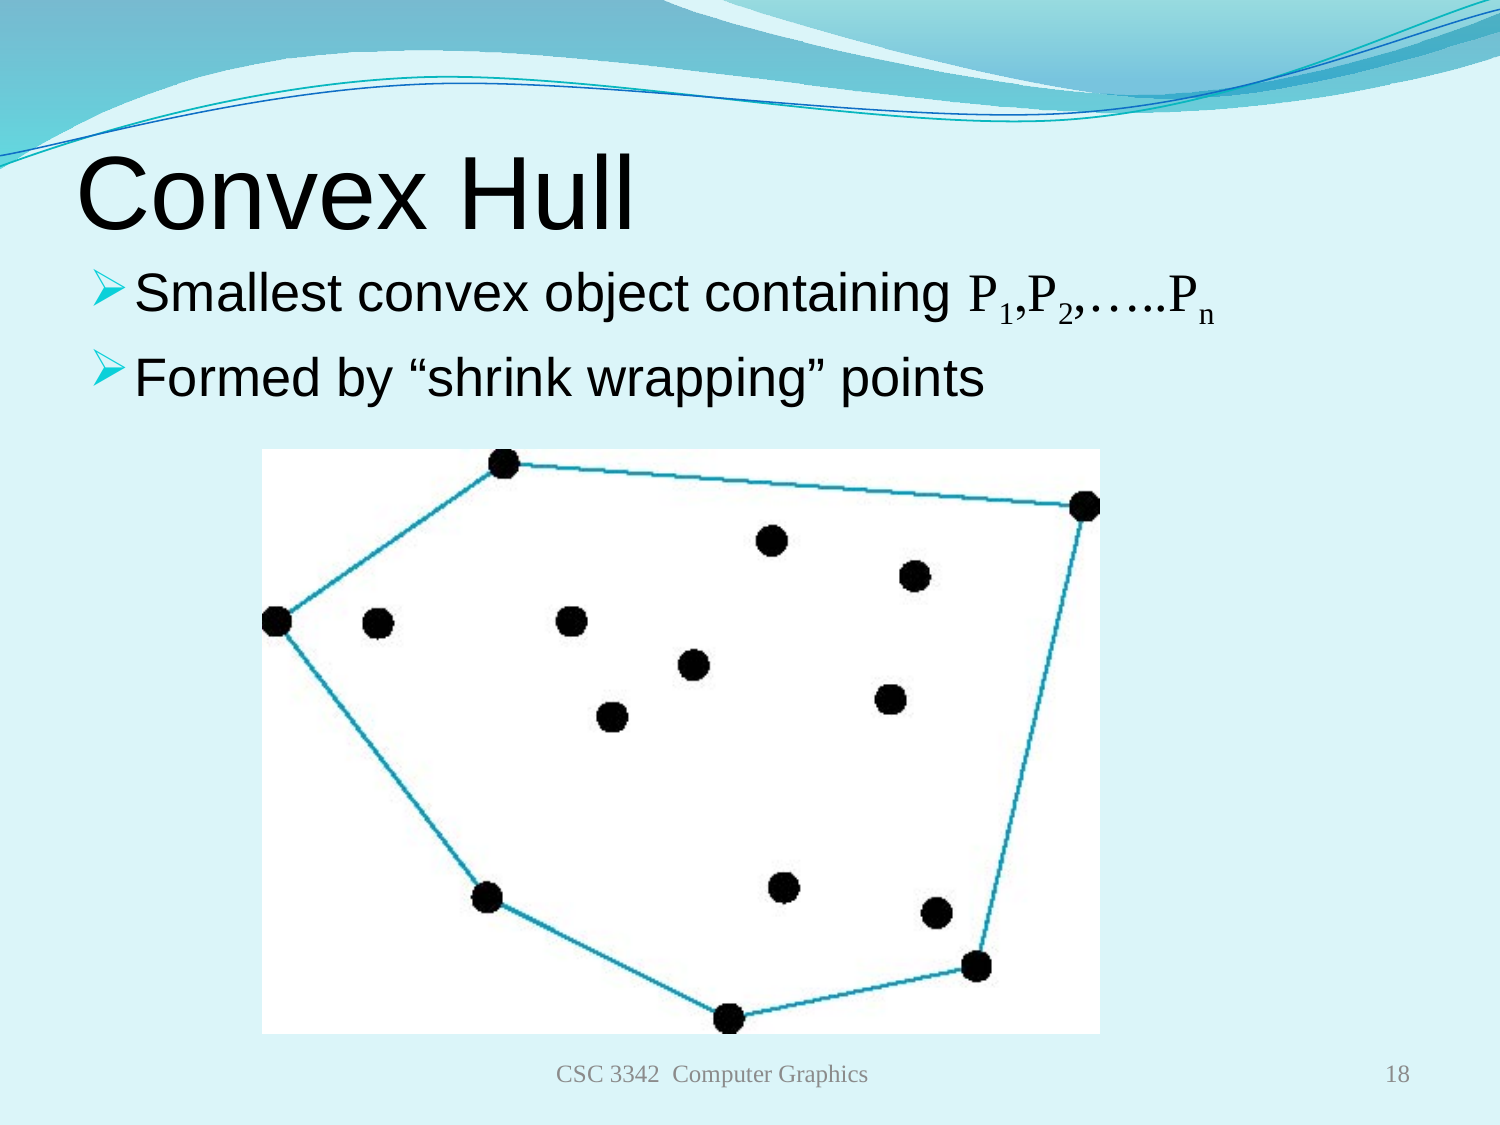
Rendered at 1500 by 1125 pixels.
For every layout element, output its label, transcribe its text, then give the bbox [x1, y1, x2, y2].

footer CSC 3342 Computer Graphics [255, 451, 262, 1025]
footer CSC 3342 Computer Graphics [1101, 452, 1106, 1025]
list Smallest convex object containing P1,P2,…..Pn Formed by “shrink wrapping” points [75, 249, 1450, 1025]
title Convex Hull [75, 62, 1425, 249]
footer CSC 3342 Computer Graphics [437, 1048, 988, 1103]
title Dimension [1074, 1042, 1104, 1048]
picture [262, 449, 1101, 1035]
slide_number 18 [1074, 1042, 1425, 1103]
